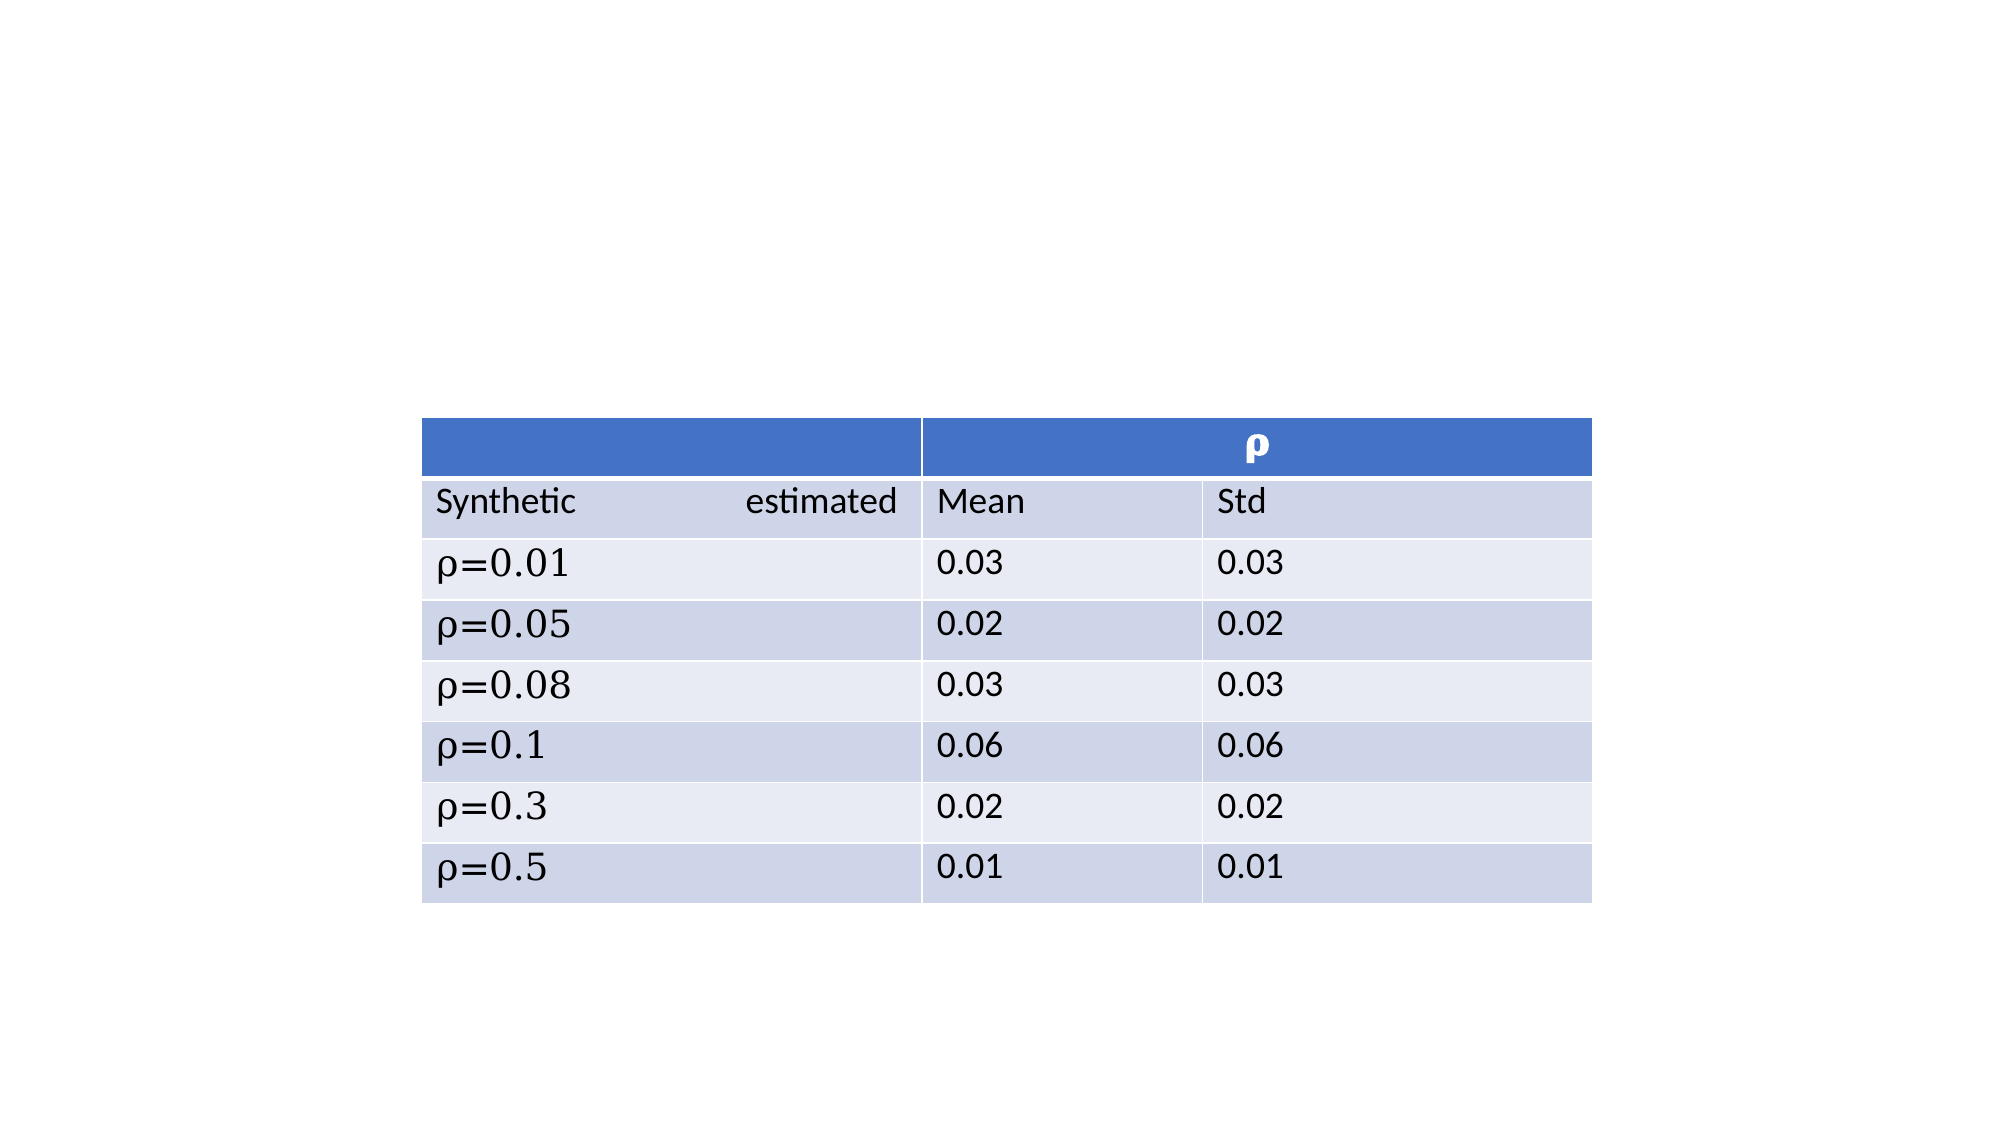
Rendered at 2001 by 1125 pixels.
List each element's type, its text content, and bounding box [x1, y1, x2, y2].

table_cell ρ=0.3 [422, 783, 921, 842]
table_cell 0.02 [923, 601, 1202, 660]
table_cell 0.01 [923, 844, 1202, 903]
table_cell 0.06 [923, 722, 1202, 782]
table_cell ρ=0.5 [422, 844, 921, 903]
table_cell 0.03 [1203, 662, 1592, 721]
table_cell ρ=0.1 [422, 722, 921, 782]
table_header 𝛒 [923, 418, 1592, 476]
table_cell Synthetic estimated [422, 481, 921, 538]
table_cell 0.02 [1203, 601, 1592, 660]
table_cell ρ=0.08 [422, 662, 921, 721]
table_cell 0.03 [923, 662, 1202, 721]
table_cell Std [1203, 481, 1592, 538]
table_cell 0.02 [923, 783, 1202, 842]
table_header [422, 418, 921, 476]
table_cell 0.03 [1203, 540, 1592, 599]
table_cell 0.03 [923, 540, 1202, 599]
table_cell Mean [923, 481, 1202, 538]
table_cell 0.02 [1203, 783, 1592, 842]
table_cell ρ=0.01 [422, 540, 921, 599]
table_cell 0.06 [1203, 722, 1592, 782]
table_cell 0.01 [1203, 844, 1592, 903]
table_cell ρ=0.05 [422, 601, 921, 660]
